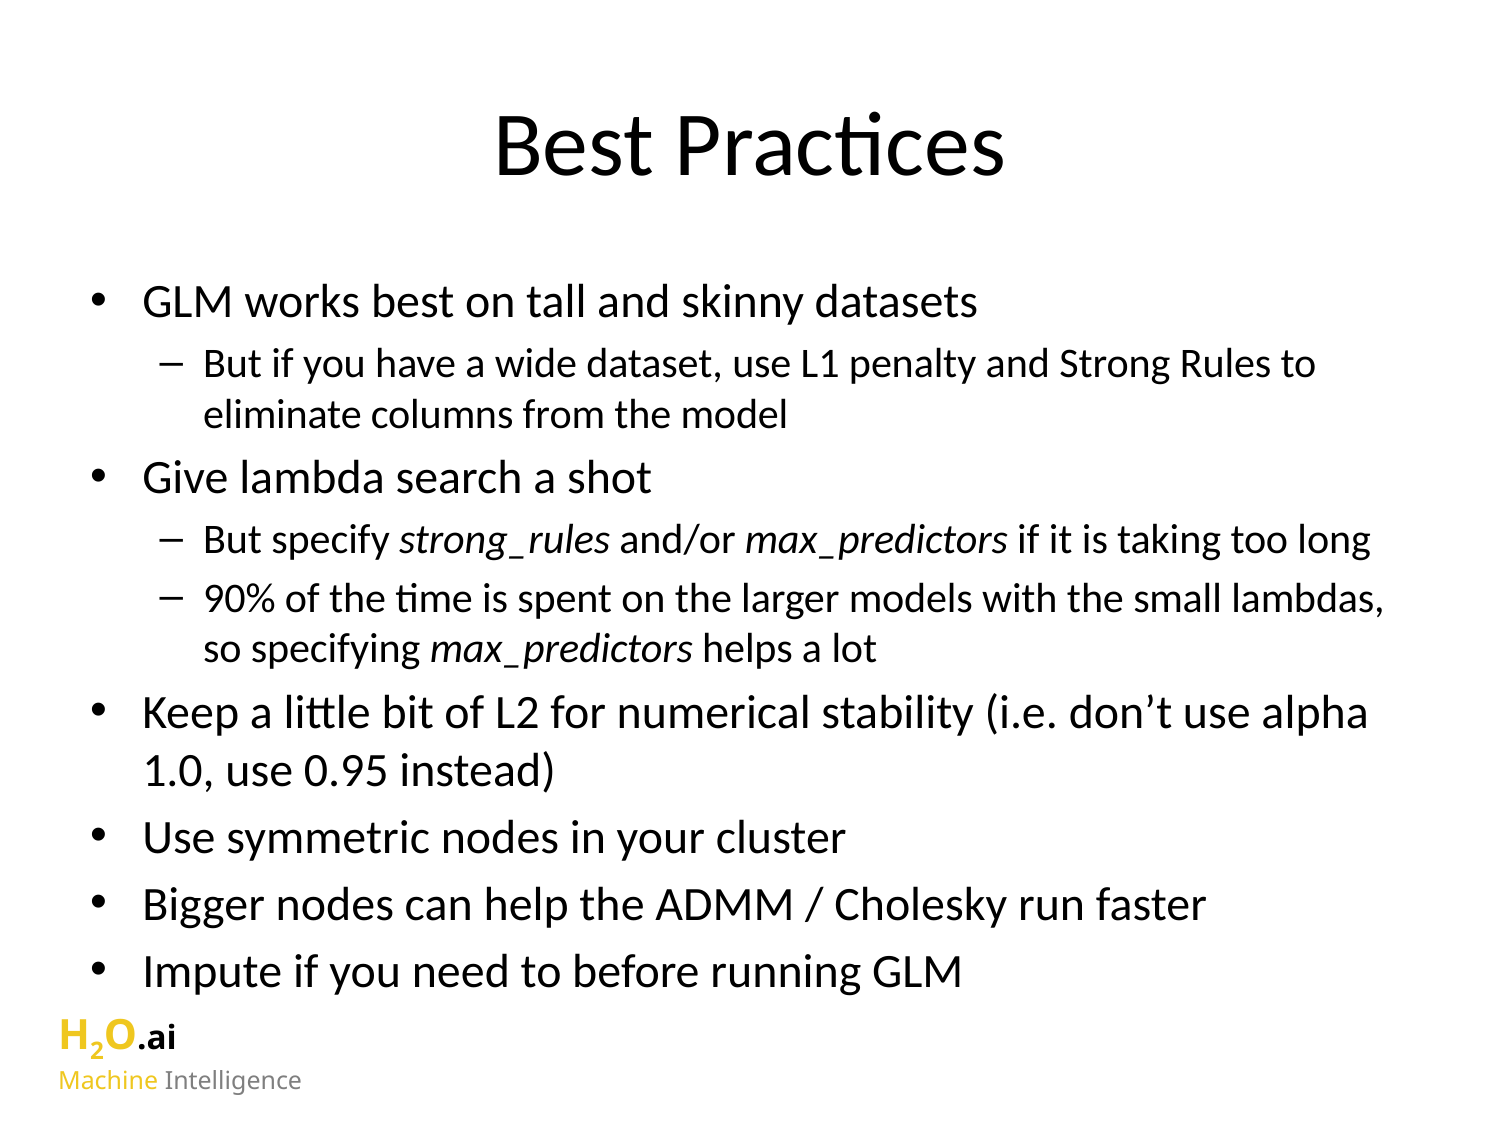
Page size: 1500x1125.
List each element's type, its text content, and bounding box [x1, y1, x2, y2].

text_box H2O.ai Machine Intelligence [43, 977, 1234, 1125]
title Best Practices [75, 45, 1425, 233]
list GLM works best on tall and skinny datasets But if you have a wide dataset, use L1 penalty and Strong Rules to eliminate columns from the model Give lambda search a shot But specify strong_rules and/or max_predictors if it is taking too long 90% of the time is spent on the larger models with the small lambdas, so specifying max_predictors helps a lot Keep a little bit of L2 for numerical stability (i.e. don’t use alpha 1.0, use 0.95 instead) Use symmetric nodes in your cluster Bigger nodes can help the ADMM / Cholesky run faster Impute if you need to before running GLM [75, 262, 1425, 1005]
